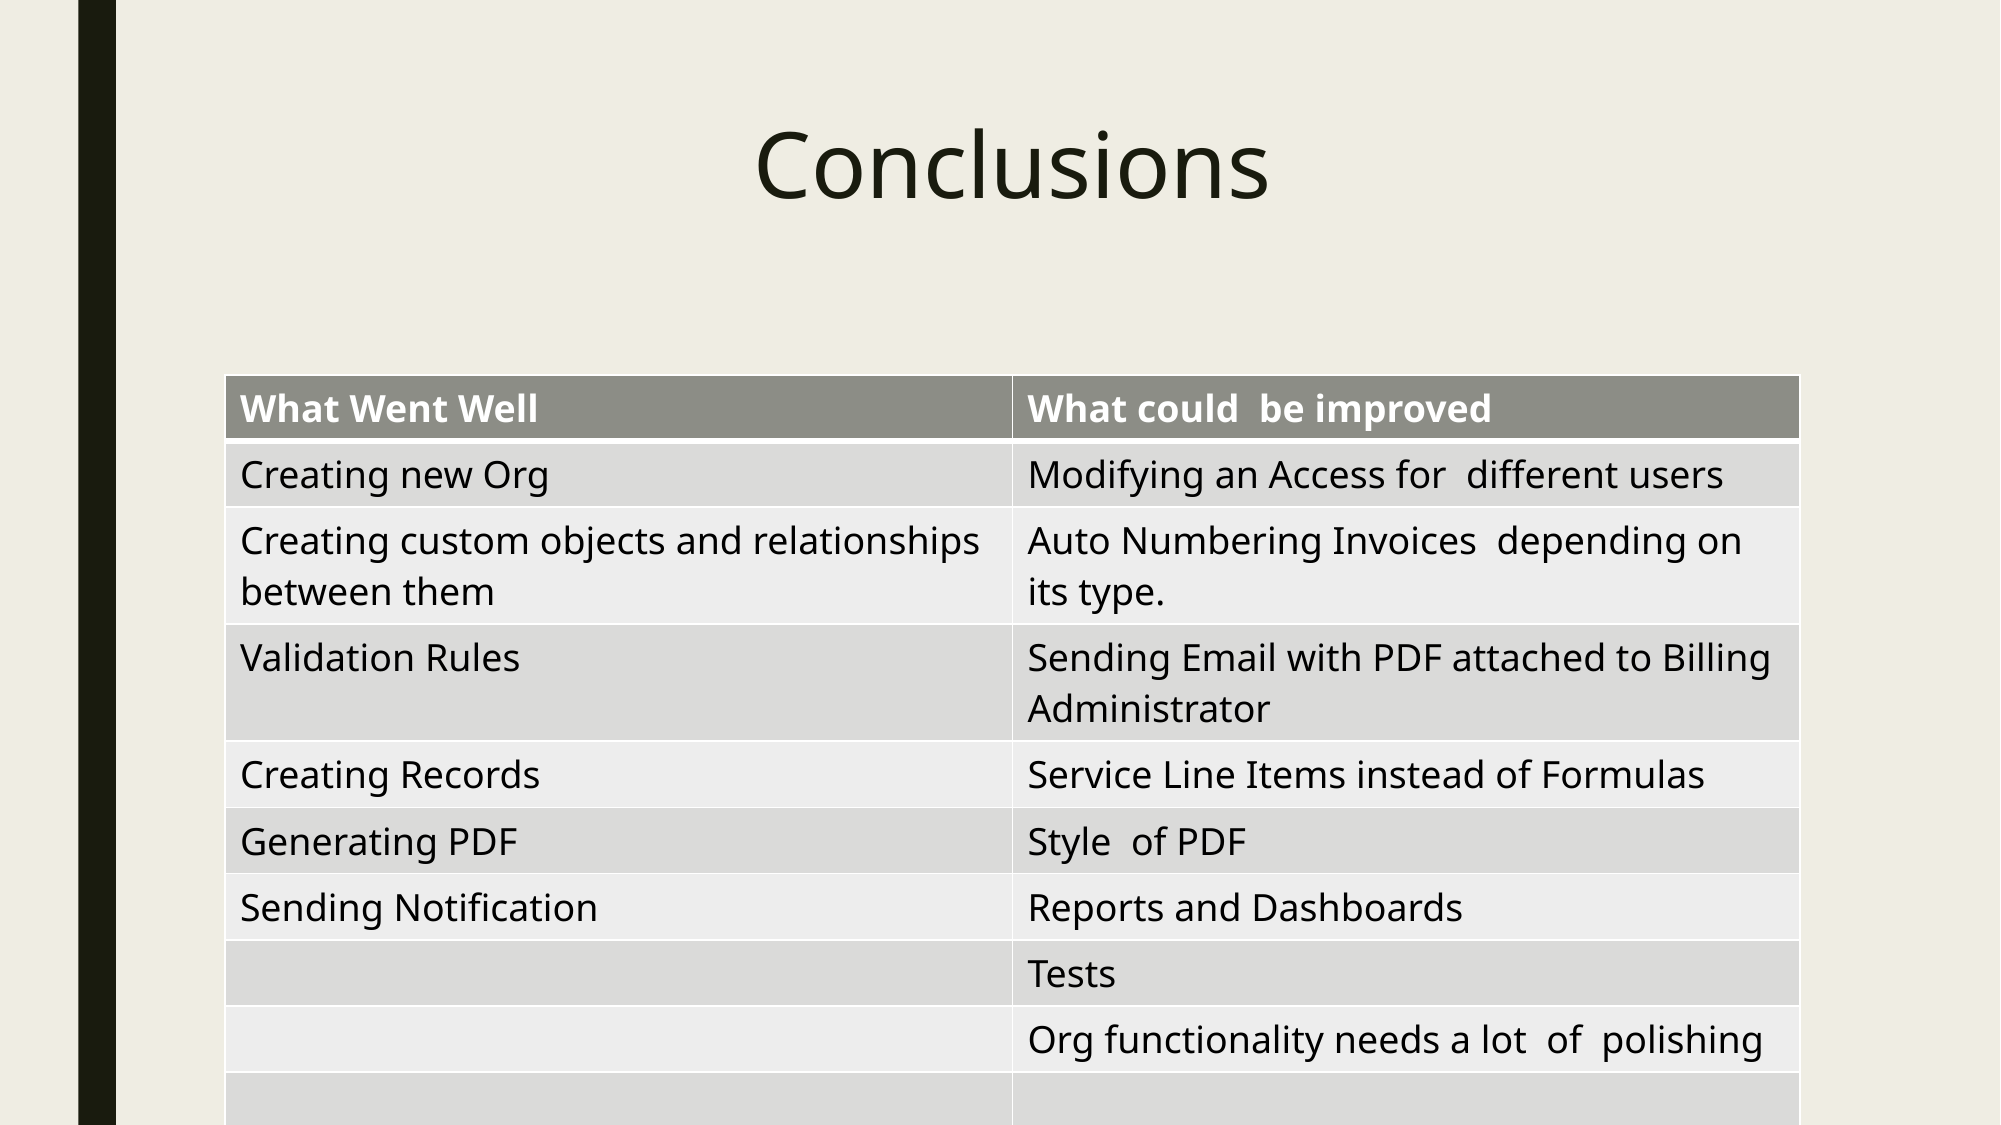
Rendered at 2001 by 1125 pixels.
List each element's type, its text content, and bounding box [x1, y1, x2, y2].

table_cell [226, 941, 1012, 1005]
table_cell Creating new Org [226, 444, 1012, 506]
table_header What could be improved [1013, 376, 1799, 438]
table_cell Tests [1013, 941, 1799, 1005]
table_cell Service Line Items instead of Formulas [1013, 742, 1799, 807]
table_cell Reports and Dashboards [1013, 874, 1799, 939]
table_cell Style of PDF [1013, 808, 1799, 873]
table_cell [1013, 1073, 1799, 1125]
table_cell [226, 1073, 1012, 1125]
table_cell Generating PDF [226, 808, 1012, 873]
table_cell Modifying an Access for different users [1013, 444, 1799, 506]
table_cell Creating Records [226, 742, 1012, 807]
table_header What Went Well [226, 376, 1012, 438]
table_cell Sending Notification [226, 874, 1012, 939]
table_cell Auto Numbering Invoices depending on its type. [1013, 508, 1799, 623]
table_cell Creating custom objects and relationships between them [226, 508, 1012, 623]
table_cell Org functionality needs a lot of polishing [1013, 1007, 1799, 1071]
title Conclusions [225, 112, 1800, 357]
table_cell Sending Email with PDF attached to Billing Administrator [1013, 625, 1799, 740]
table_cell [226, 1007, 1012, 1071]
table_cell Validation Rules [226, 625, 1012, 740]
